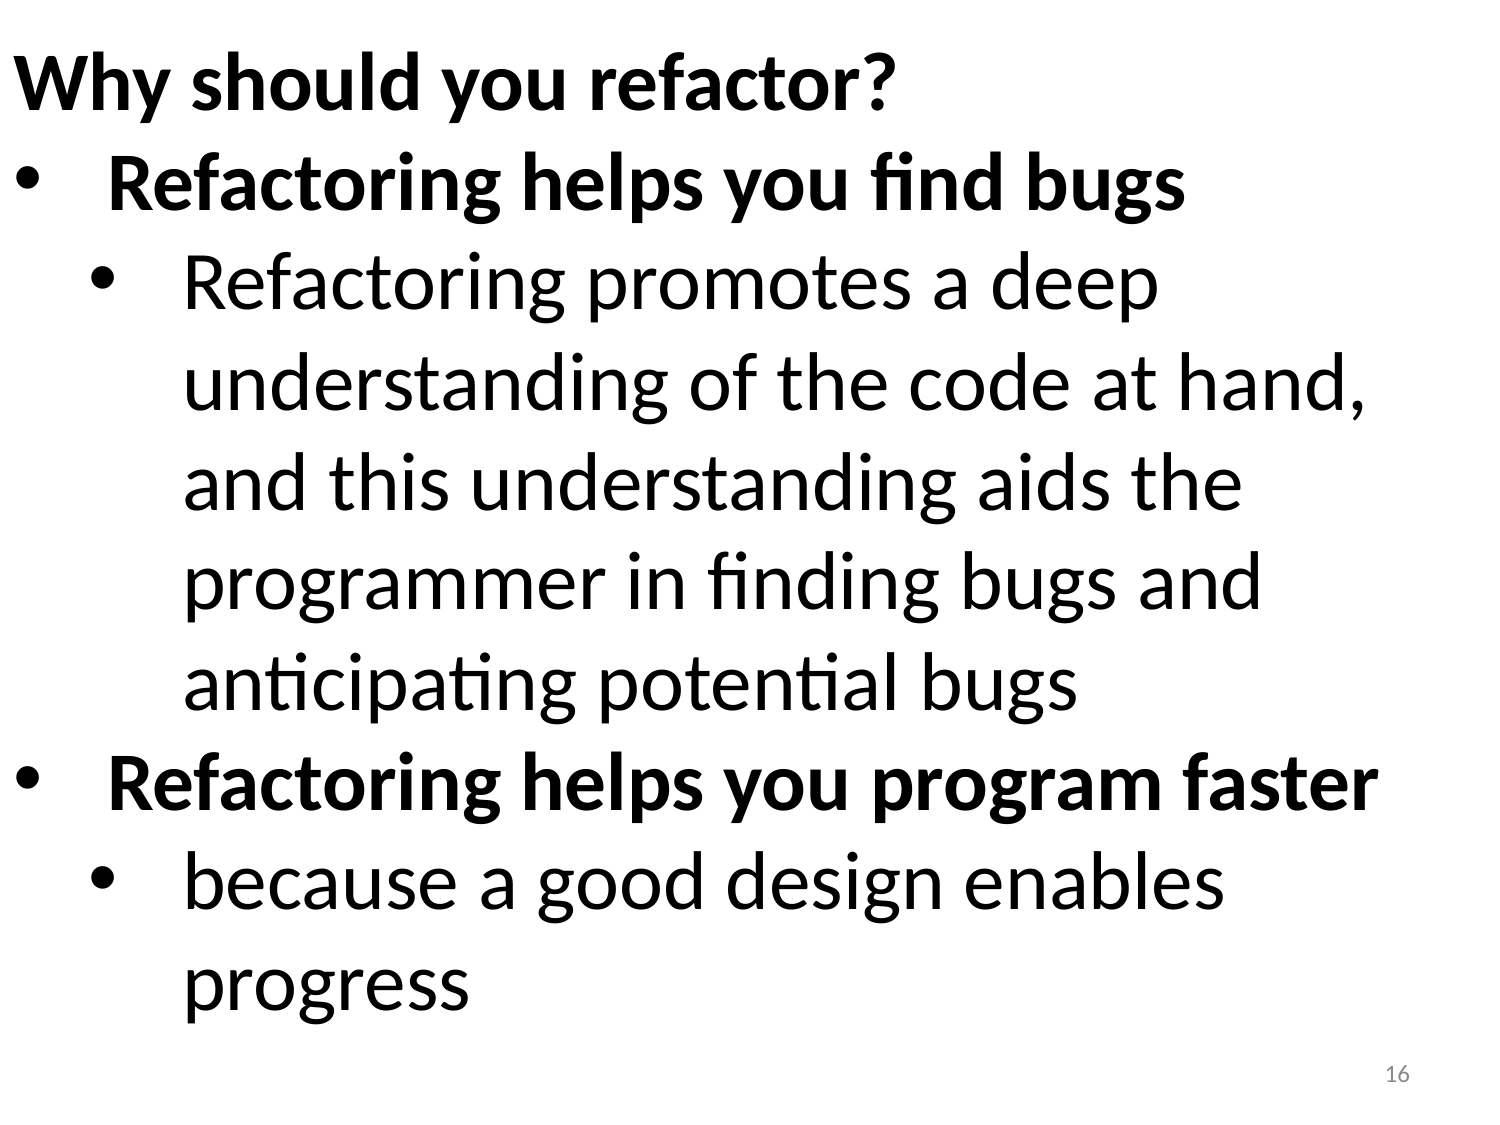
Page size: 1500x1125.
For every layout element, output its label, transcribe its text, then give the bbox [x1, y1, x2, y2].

text_box Why should you refactor? Refactoring helps you find bugs Refactoring promotes a deep understanding of the code at hand, and this understanding aids the programmer in finding bugs and anticipating potential bugs Refactoring helps you program faster because a good design enables progress [0, 19, 1471, 1034]
slide_number 16 [1074, 1042, 1425, 1103]
